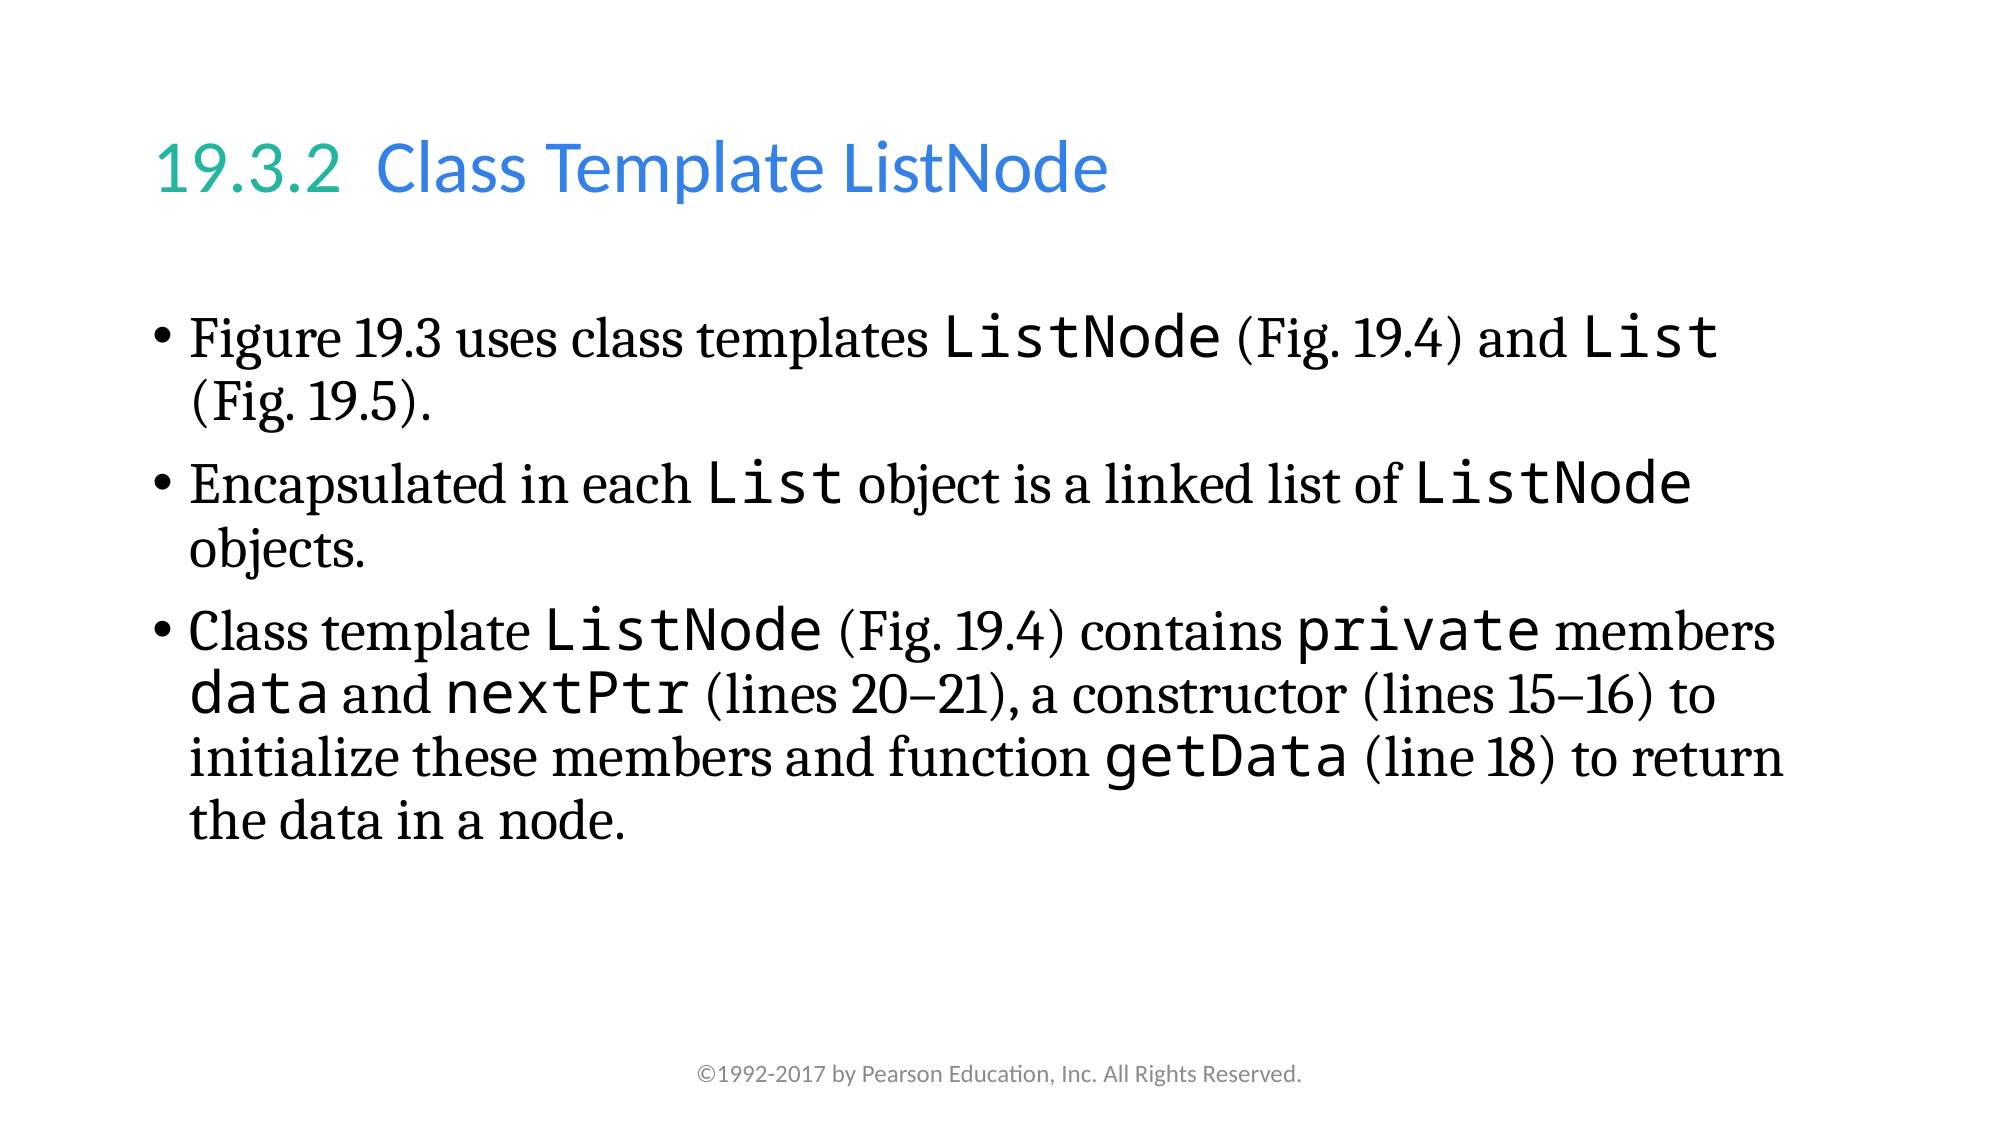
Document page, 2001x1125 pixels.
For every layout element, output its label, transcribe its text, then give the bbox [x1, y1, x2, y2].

list Figure 19.3 uses class templates ListNode (Fig. 19.4) and List (Fig. 19.5). Encapsulated in each List object is a linked list of ListNode objects. Class template ListNode (Fig. 19.4) contains private members data and nextPtr (lines 20–21), a constructor (lines 15–16) to initialize these members and function getData (line 18) to return the data in a node. [137, 299, 1863, 1014]
footer ©1992-2017 by Pearson Education, Inc. All Rights Reserved. [662, 1042, 1338, 1103]
title 19.3.2 Class Template ListNode [137, 59, 1863, 278]
